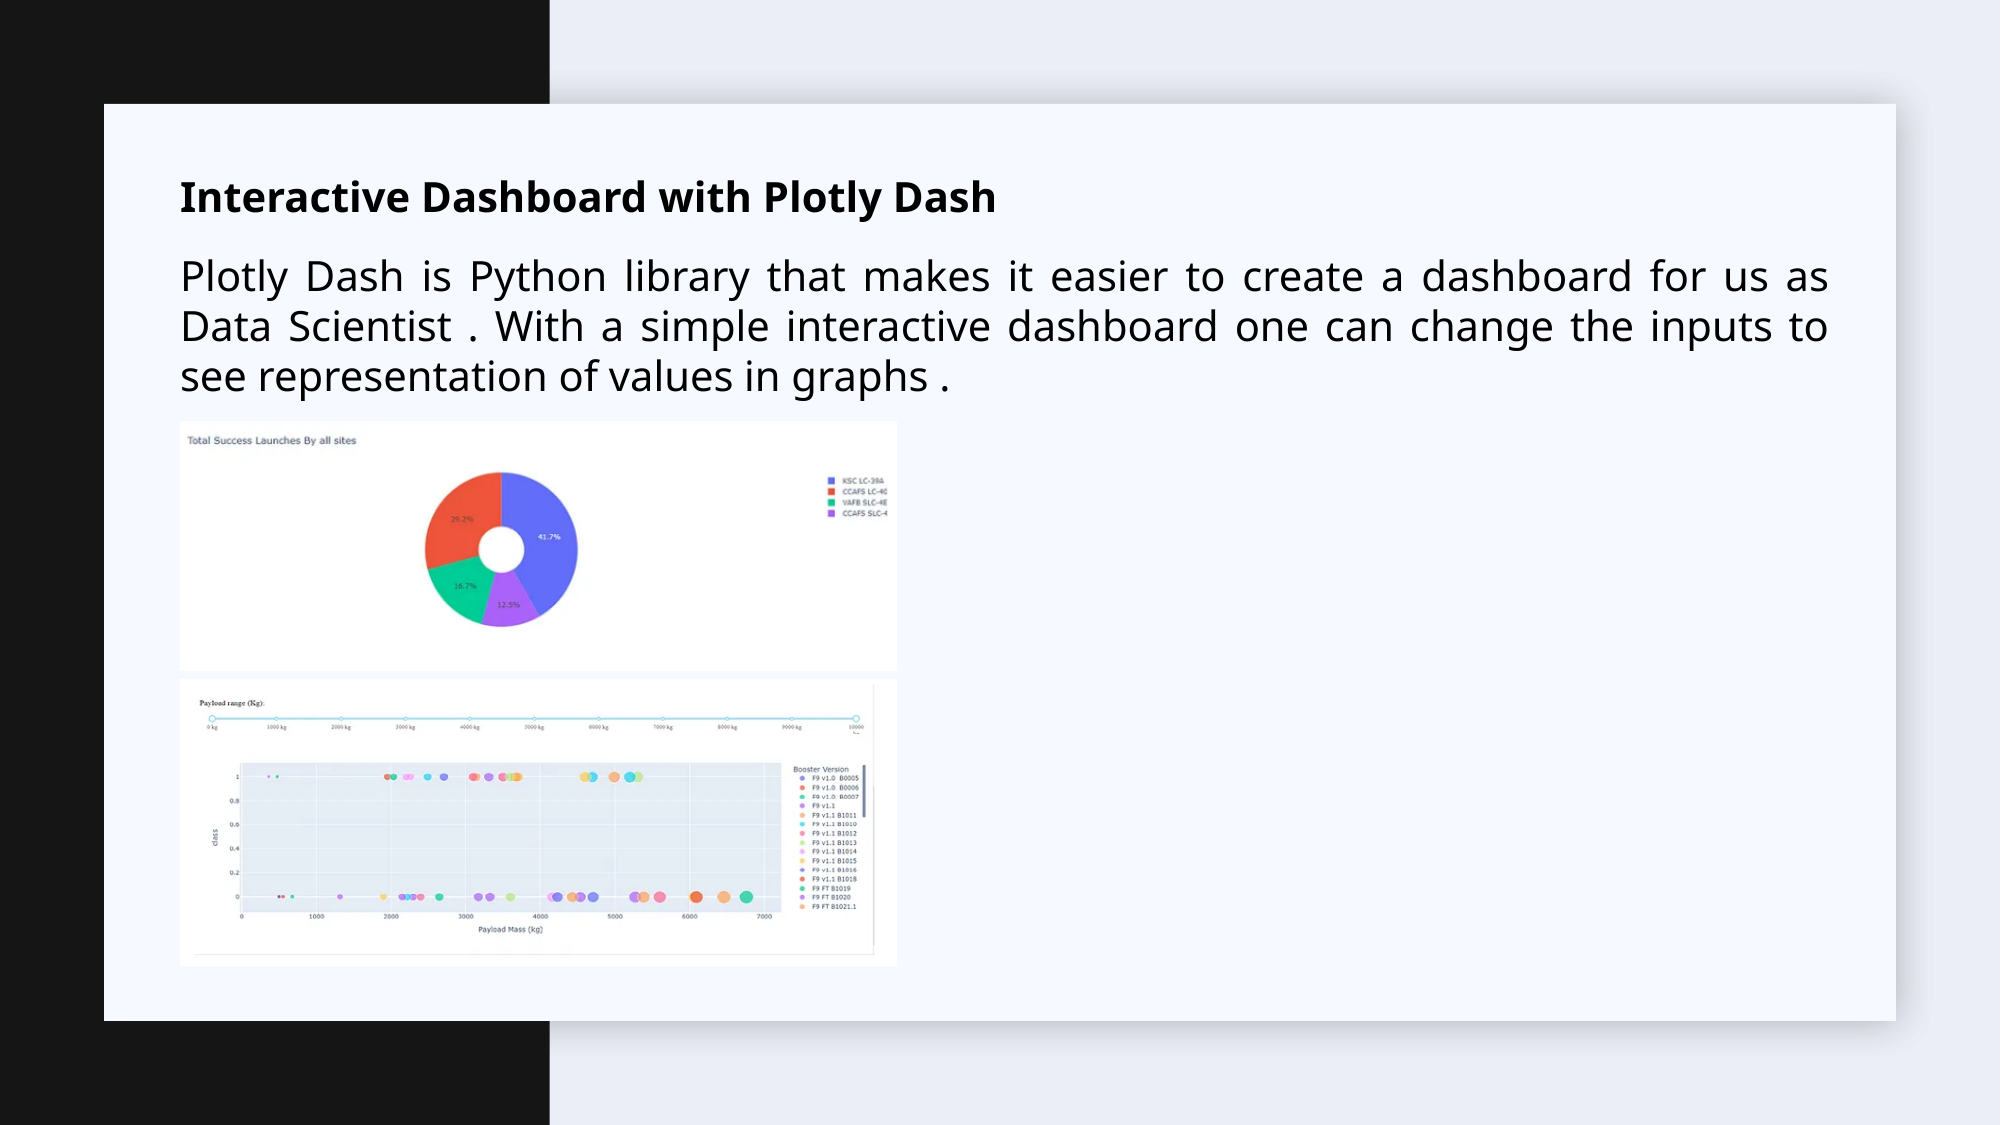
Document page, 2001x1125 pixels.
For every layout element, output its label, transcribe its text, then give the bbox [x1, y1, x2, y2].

list Interactive Dashboard with Plotly Dash Plotly Dash is Python library that makes it easier to create a dashboard for us as Data Scientist . With a simple interactive dashboard one can change the inputs to see representation of values in graphs . [180, 163, 1830, 963]
picture [179, 421, 897, 671]
picture [179, 679, 897, 967]
